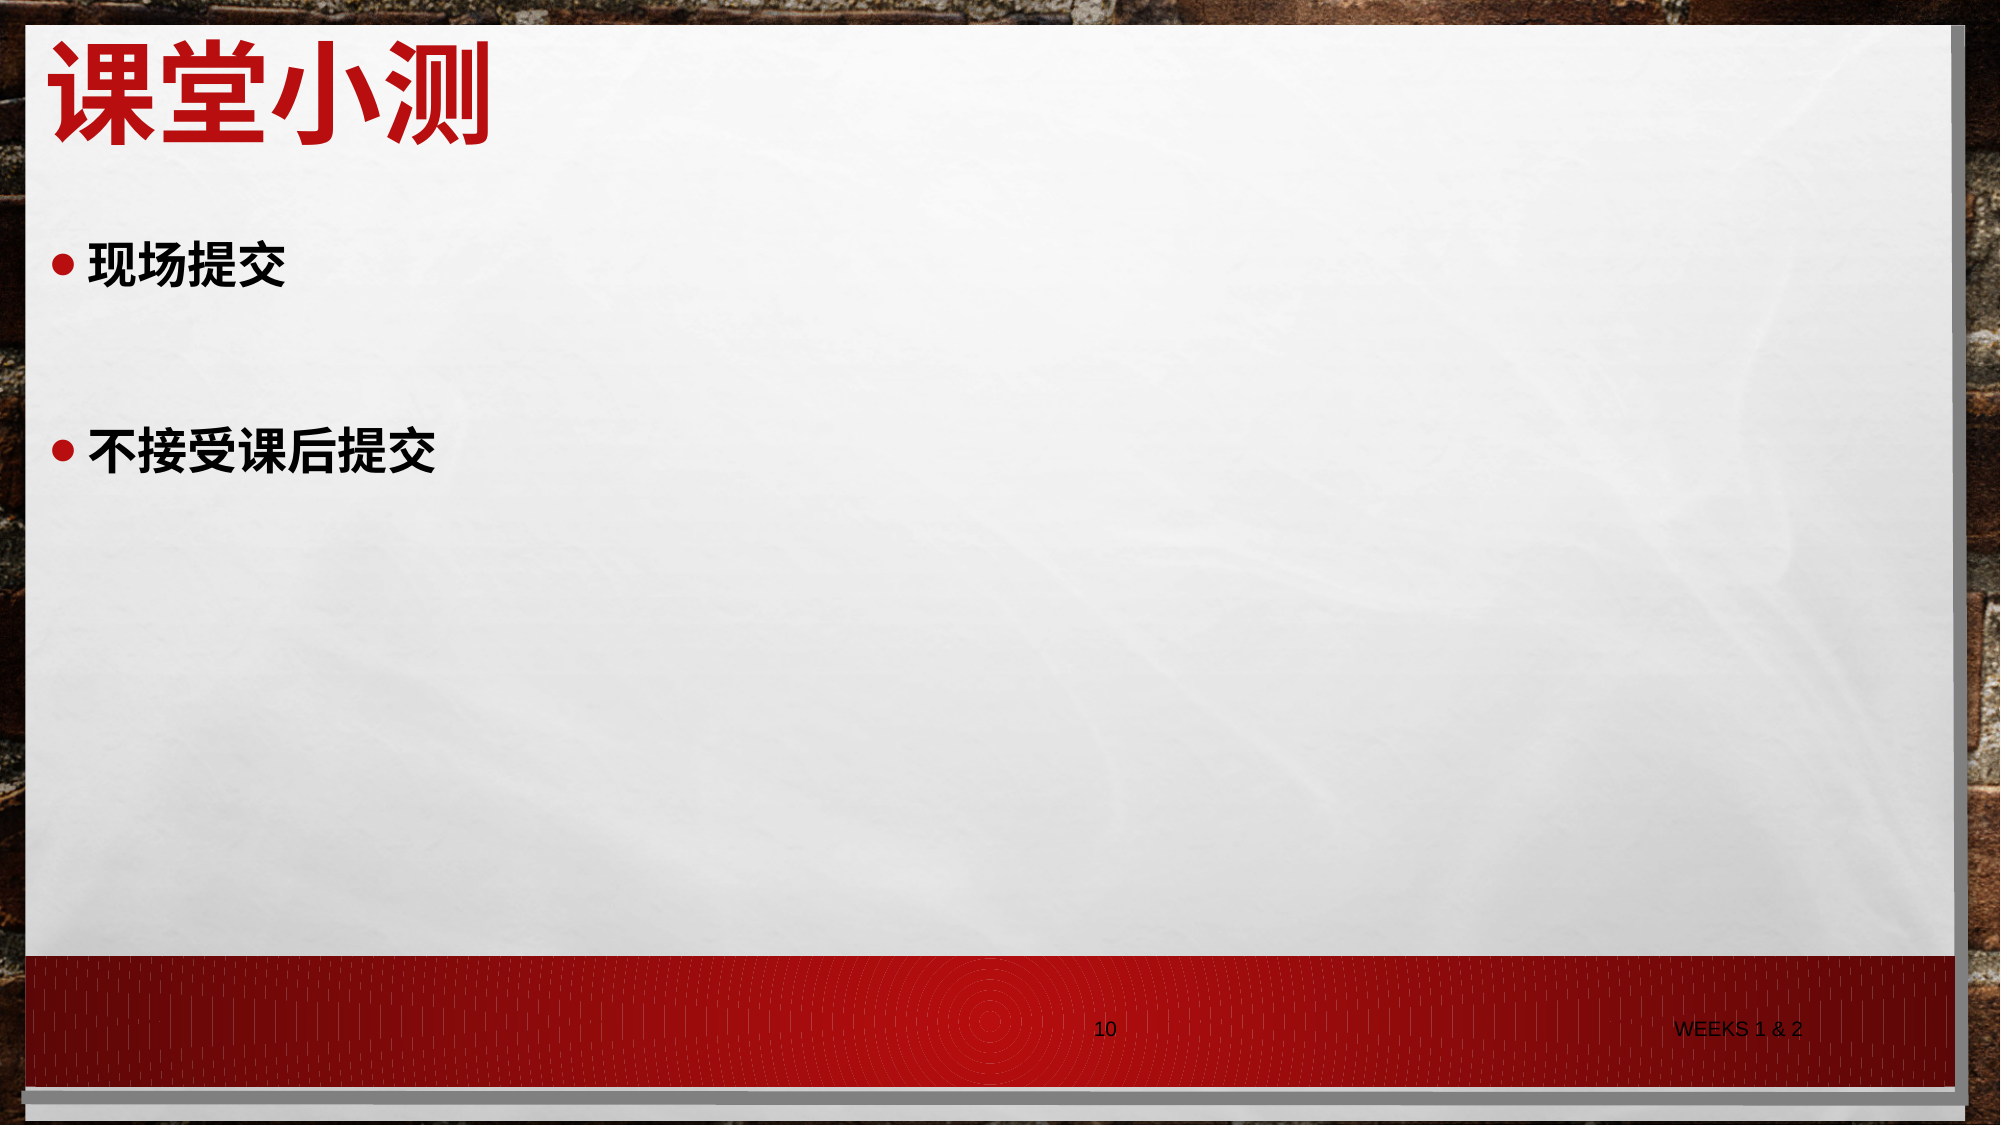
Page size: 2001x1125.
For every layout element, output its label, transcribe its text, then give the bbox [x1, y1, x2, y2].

picture [0, 0, 2000, 1125]
slide_number 10 [1031, 986, 1180, 1069]
list 现场提交 不接受课后提交 [34, 214, 1921, 938]
title 课堂小测 [29, 4, 1916, 194]
slide_number Weeks 1 & 2 [1196, 986, 1818, 1069]
